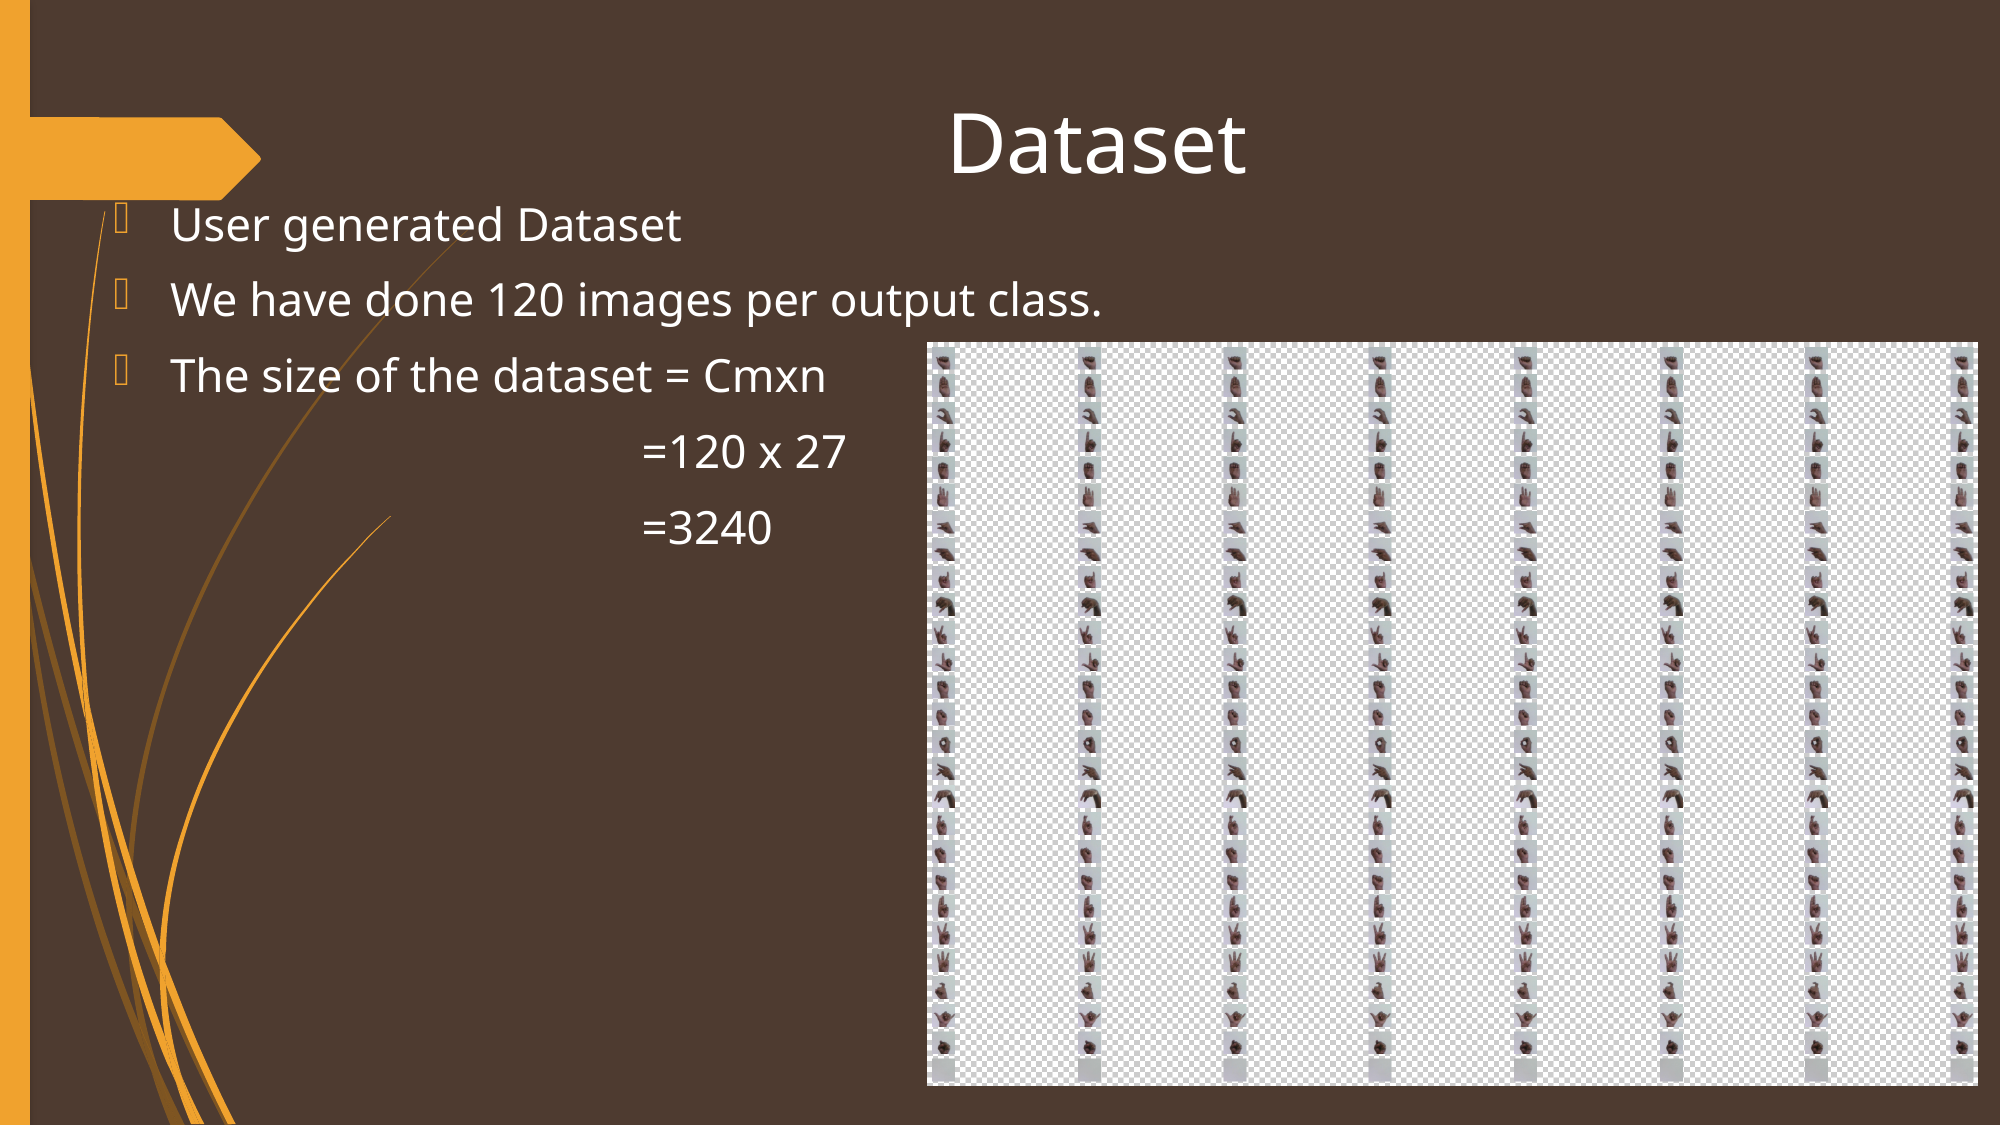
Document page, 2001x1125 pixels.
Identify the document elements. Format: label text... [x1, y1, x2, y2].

title Dataset [376, 82, 1839, 293]
list User generated Dataset We have done 120 images per output class. The size of the dataset = Cmxn =120 x 27 =3240 [98, 187, 1219, 890]
picture [927, 342, 1978, 1087]
